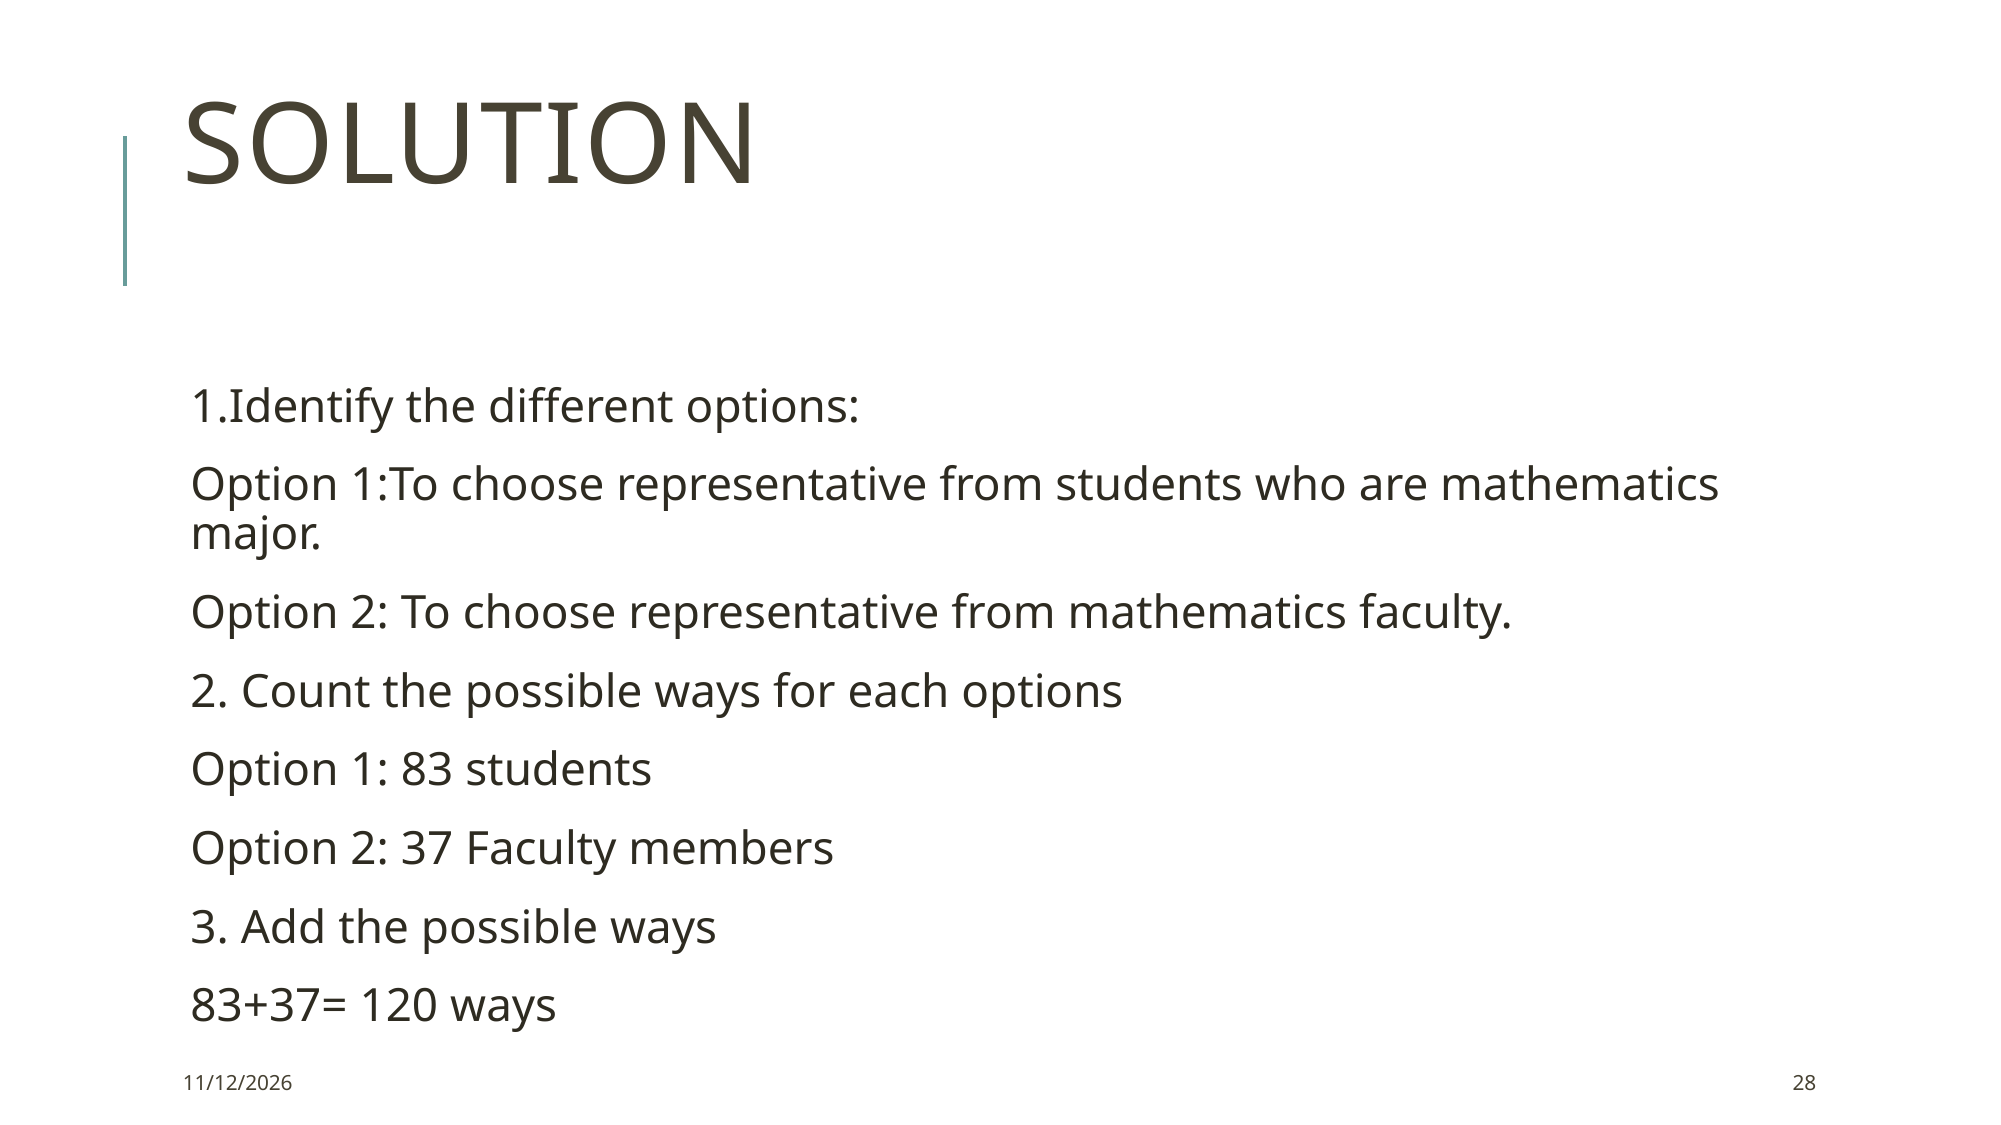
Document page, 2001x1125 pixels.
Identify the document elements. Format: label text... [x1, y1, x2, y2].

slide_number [168, 1061, 522, 1107]
slide_number 28 [1777, 1061, 1938, 1107]
list 1.Identify the different options: Option 1:To choose representative from students who are mathematics major. Option 2: To choose representative from mathematics faculty. 2. Count the possible ways for each options Option 1: 83 students Option 2: 37 Faculty members 3. Add the possible ways 83+37= 120 ways [168, 375, 1763, 1035]
title Solution [168, 96, 1763, 342]
